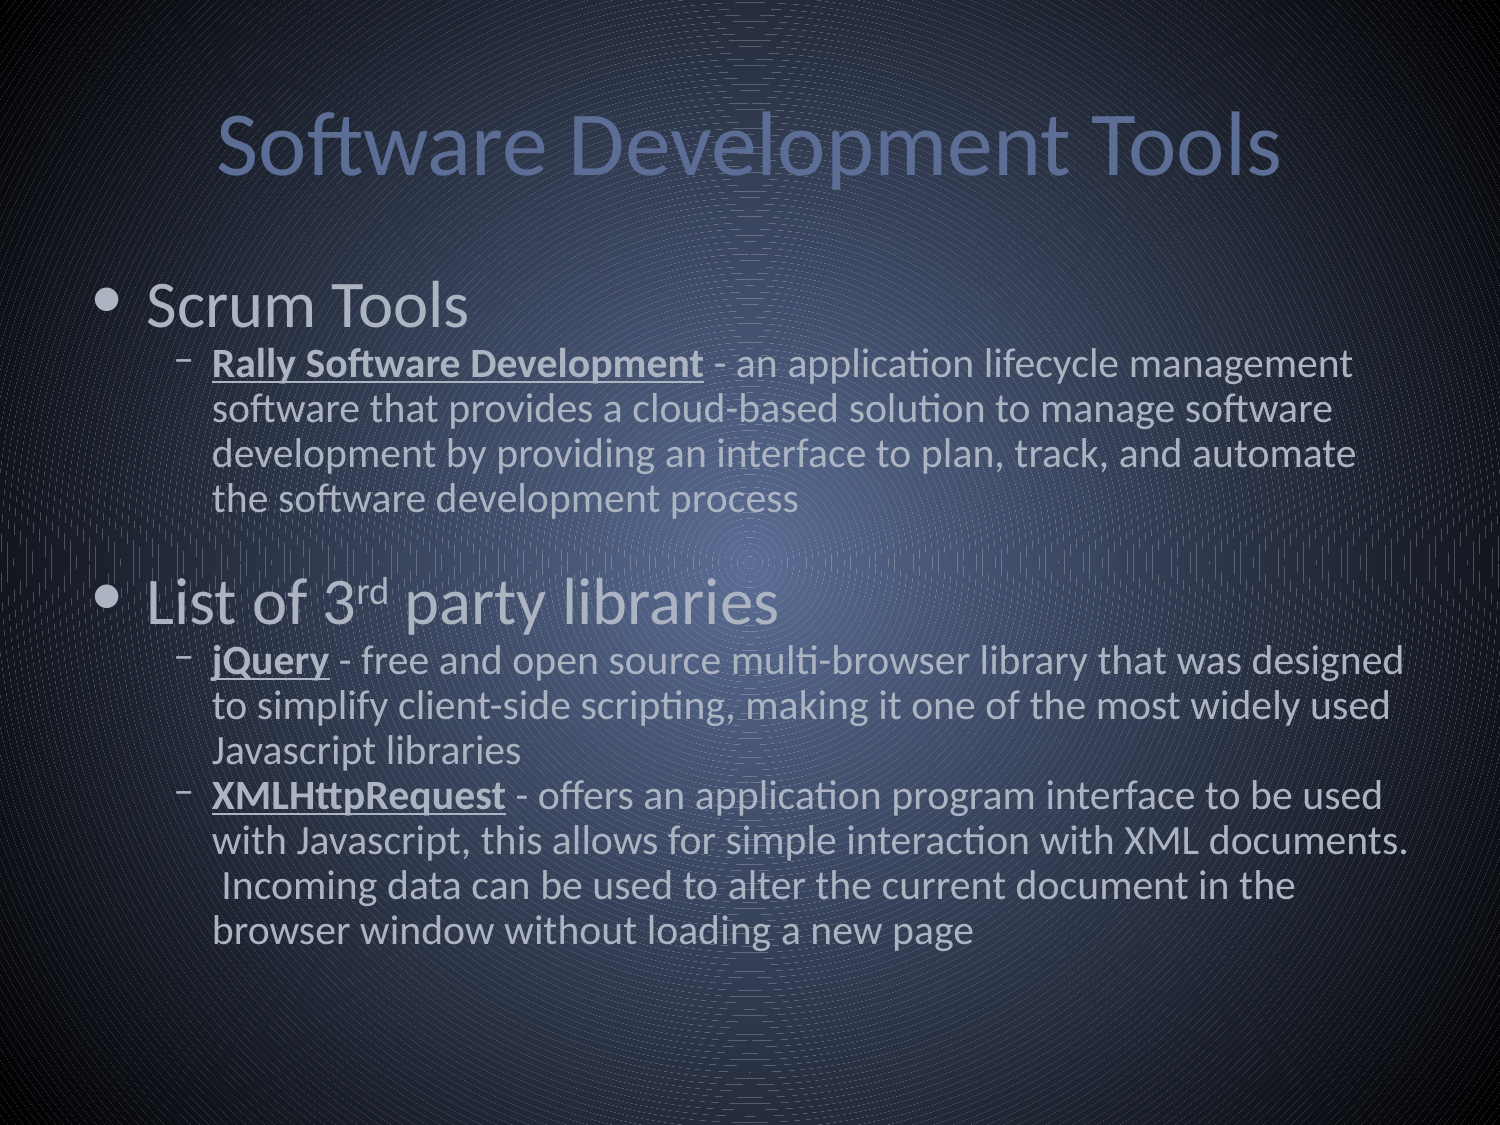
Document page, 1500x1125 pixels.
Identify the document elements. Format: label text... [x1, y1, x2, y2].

title Software Development Tools [75, 45, 1425, 233]
list Scrum Tools Rally Software Development - an application lifecycle management software that provides a cloud-based solution to manage software development by providing an interface to plan, track, and automate the software development process List of 3rd party libraries jQuery - free and open source multi-browser library that was designed to simplify client-side scripting, making it one of the most widely used Javascript libraries XMLHttpRequest - offers an application program interface to be used with Javascript, this allows for simple interaction with XML documents. Incoming data can be used to alter the current document in the browser window without loading a new page [75, 262, 1425, 1106]
